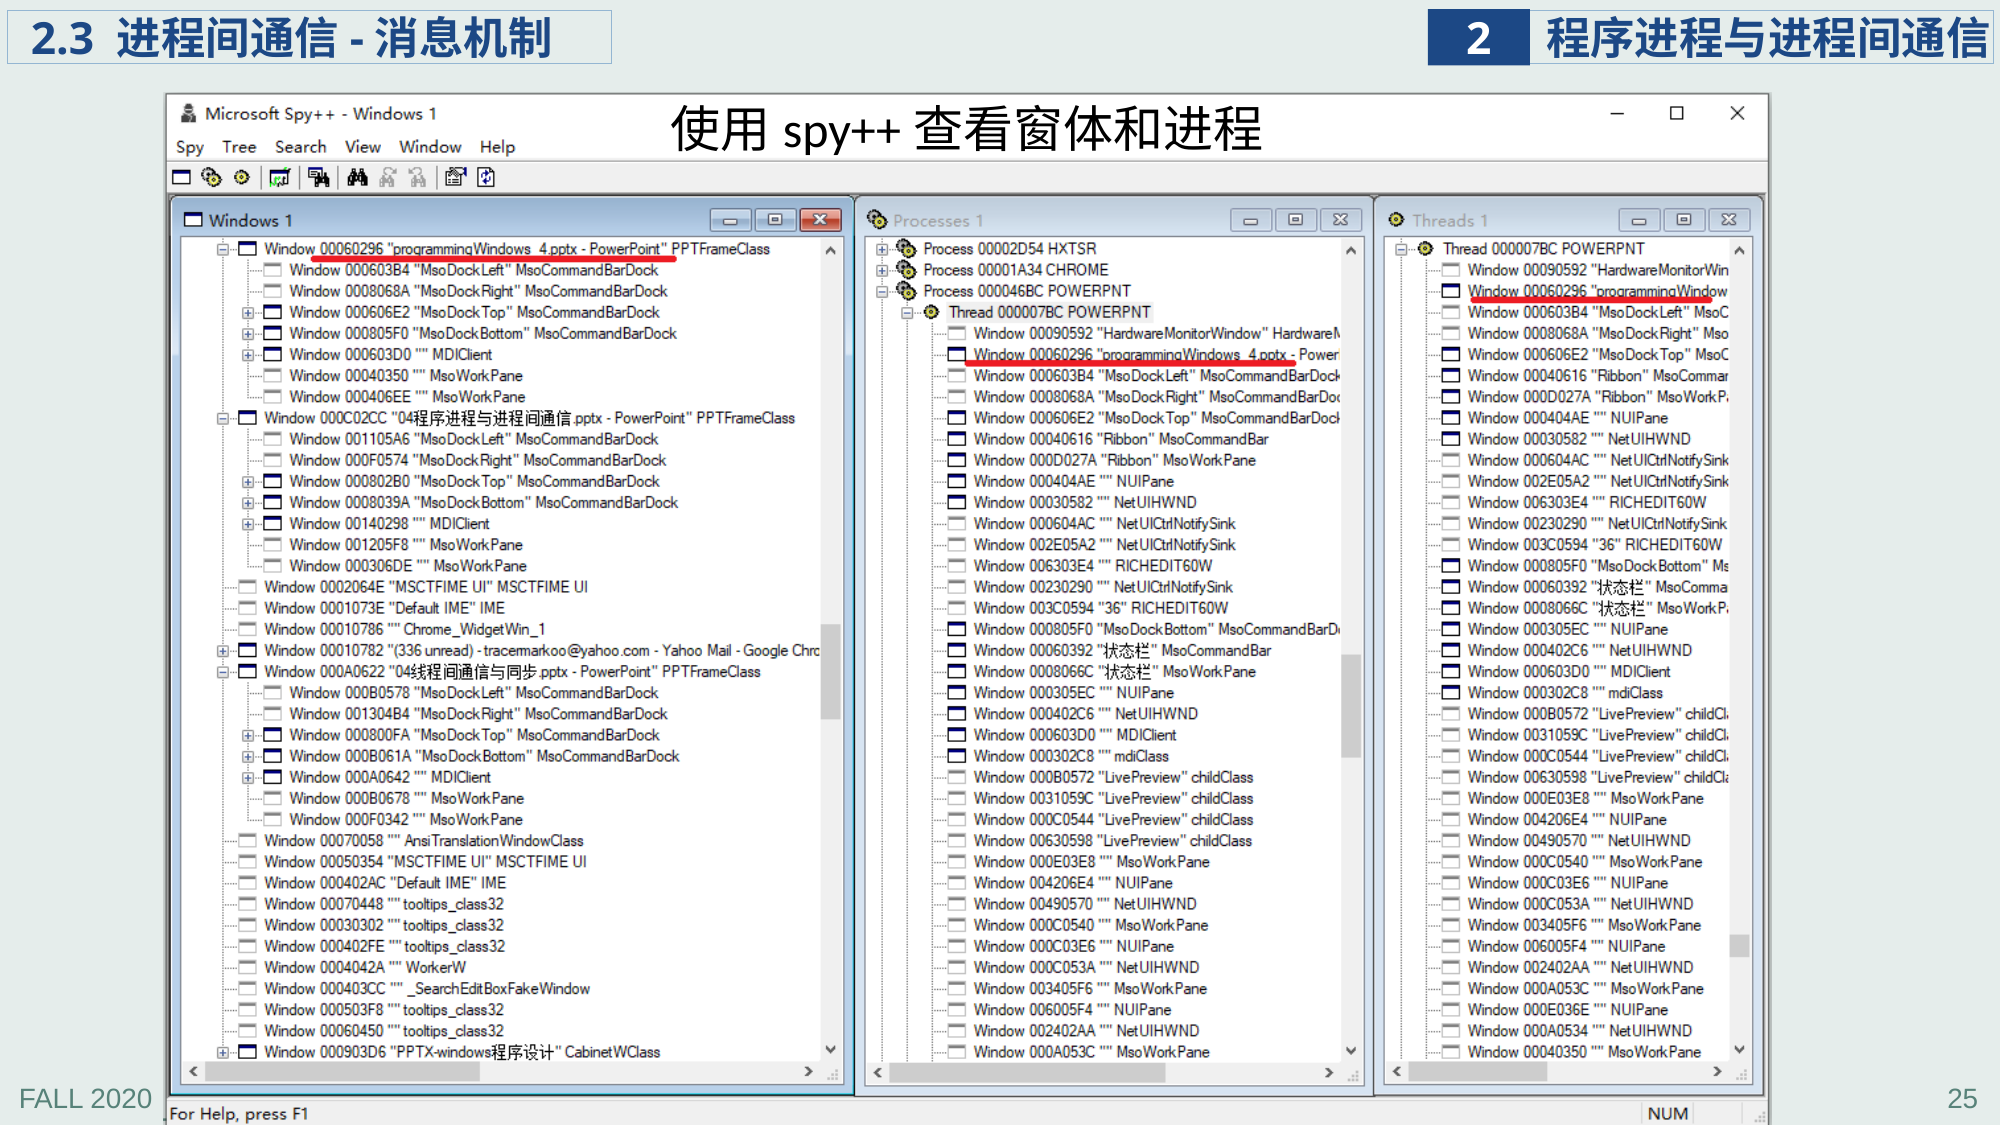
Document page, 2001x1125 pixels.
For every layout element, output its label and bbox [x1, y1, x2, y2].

picture [162, 92, 1772, 1125]
